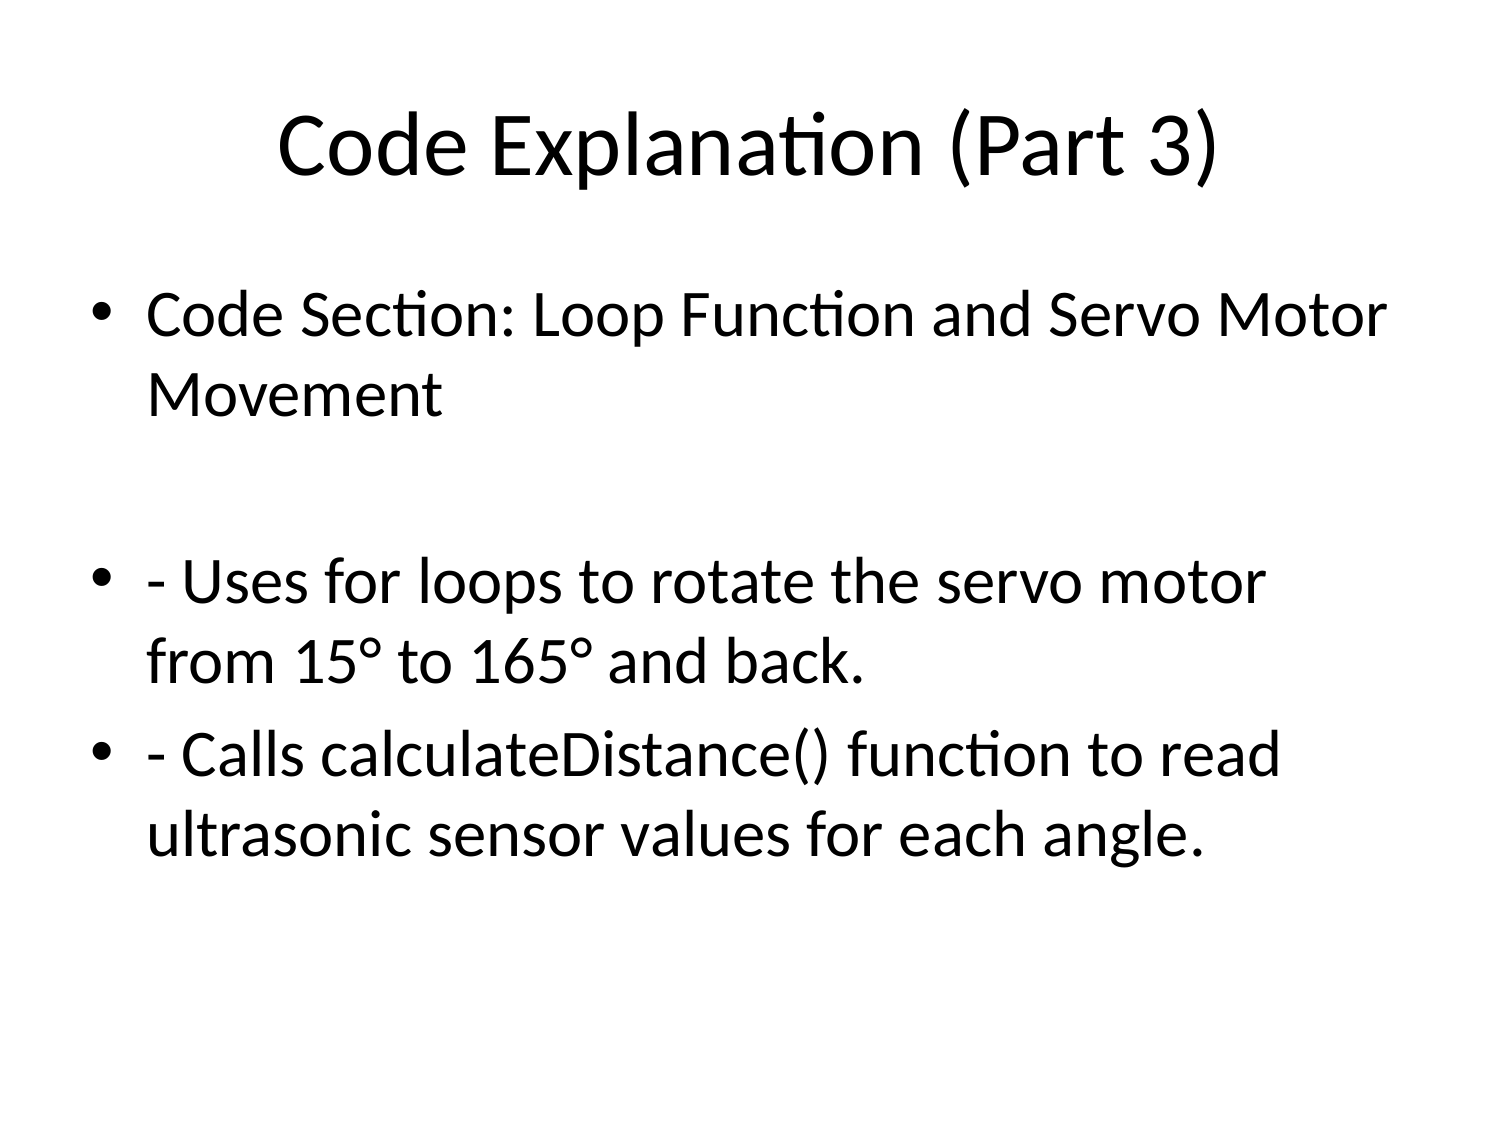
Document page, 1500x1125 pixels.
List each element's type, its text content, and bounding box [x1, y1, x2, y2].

list Code Section: Loop Function and Servo Motor Movement - Uses for loops to rotate the servo motor from 15° to 165° and back. - Calls calculateDistance() function to read ultrasonic sensor values for each angle. [75, 262, 1425, 1005]
title Code Explanation (Part 3) [75, 45, 1425, 233]
